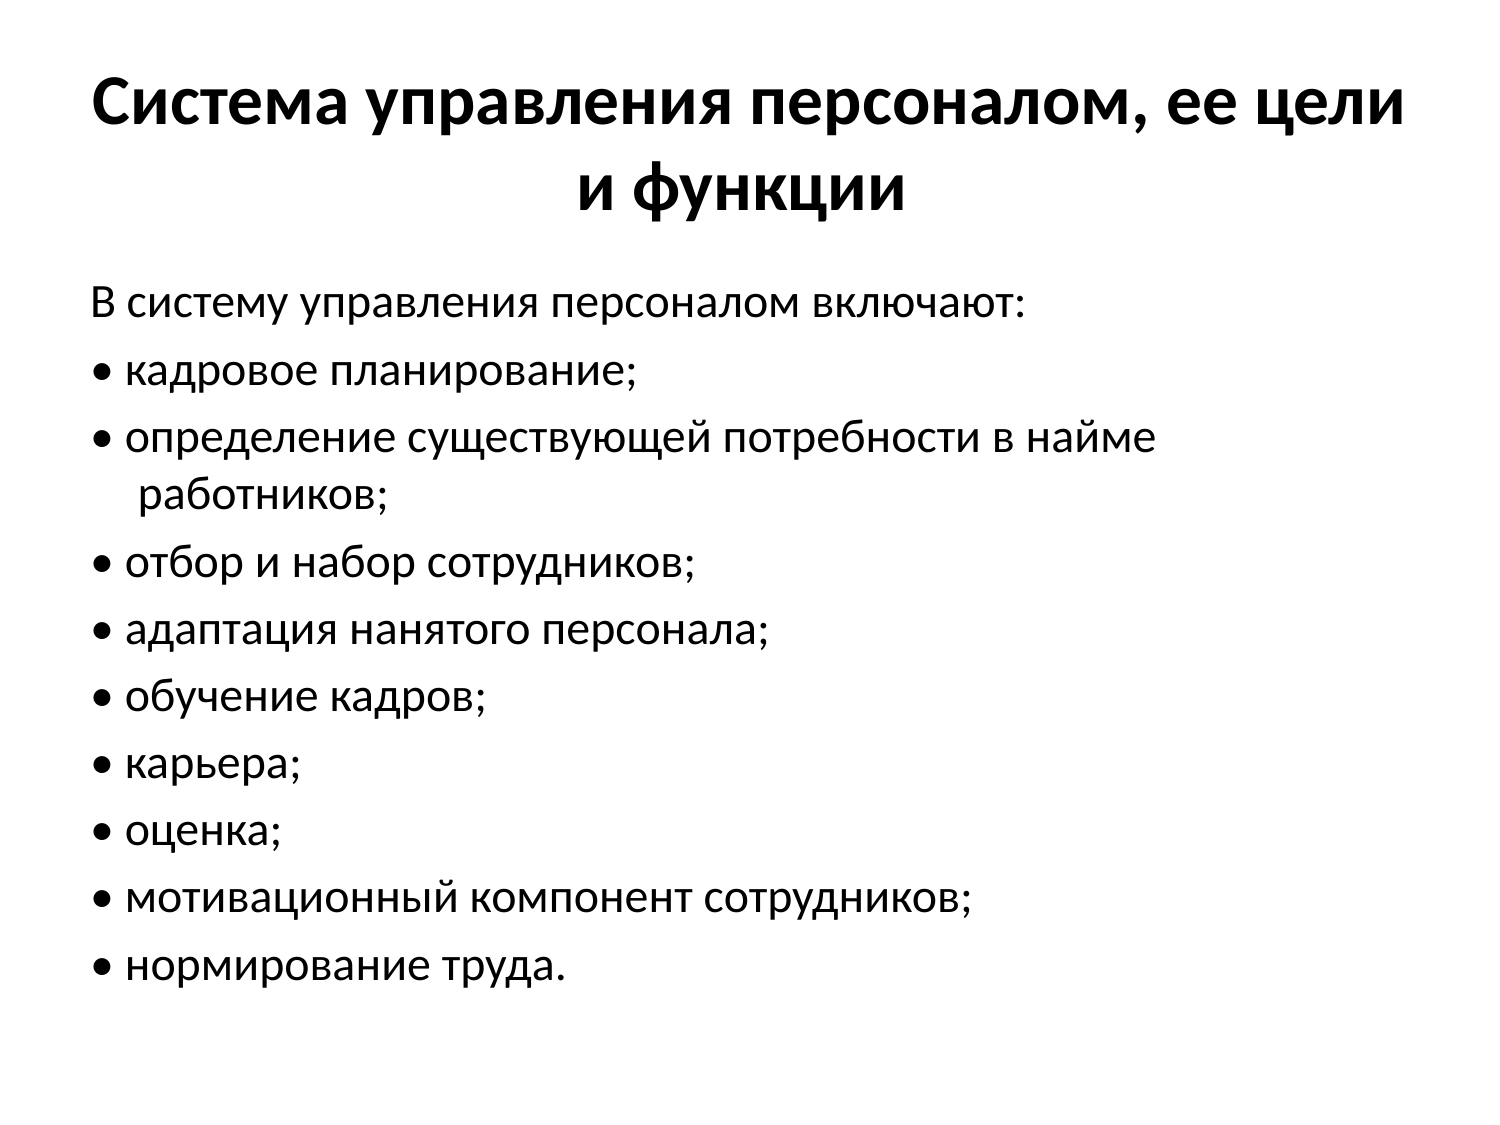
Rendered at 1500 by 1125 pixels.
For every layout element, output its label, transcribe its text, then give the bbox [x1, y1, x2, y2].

title Система управления персоналом, ее цели и функции [75, 45, 1425, 233]
list В систему управления персоналом включают: • кадровое планирование; • определение существующей потребности в найме работников; • отбор и набор сотрудников; • адаптация нанятого персонала; • обучение кадров; • карьера; • оценка; • мотивационный компонент сотрудников; • нормирование труда. [75, 262, 1425, 1005]
